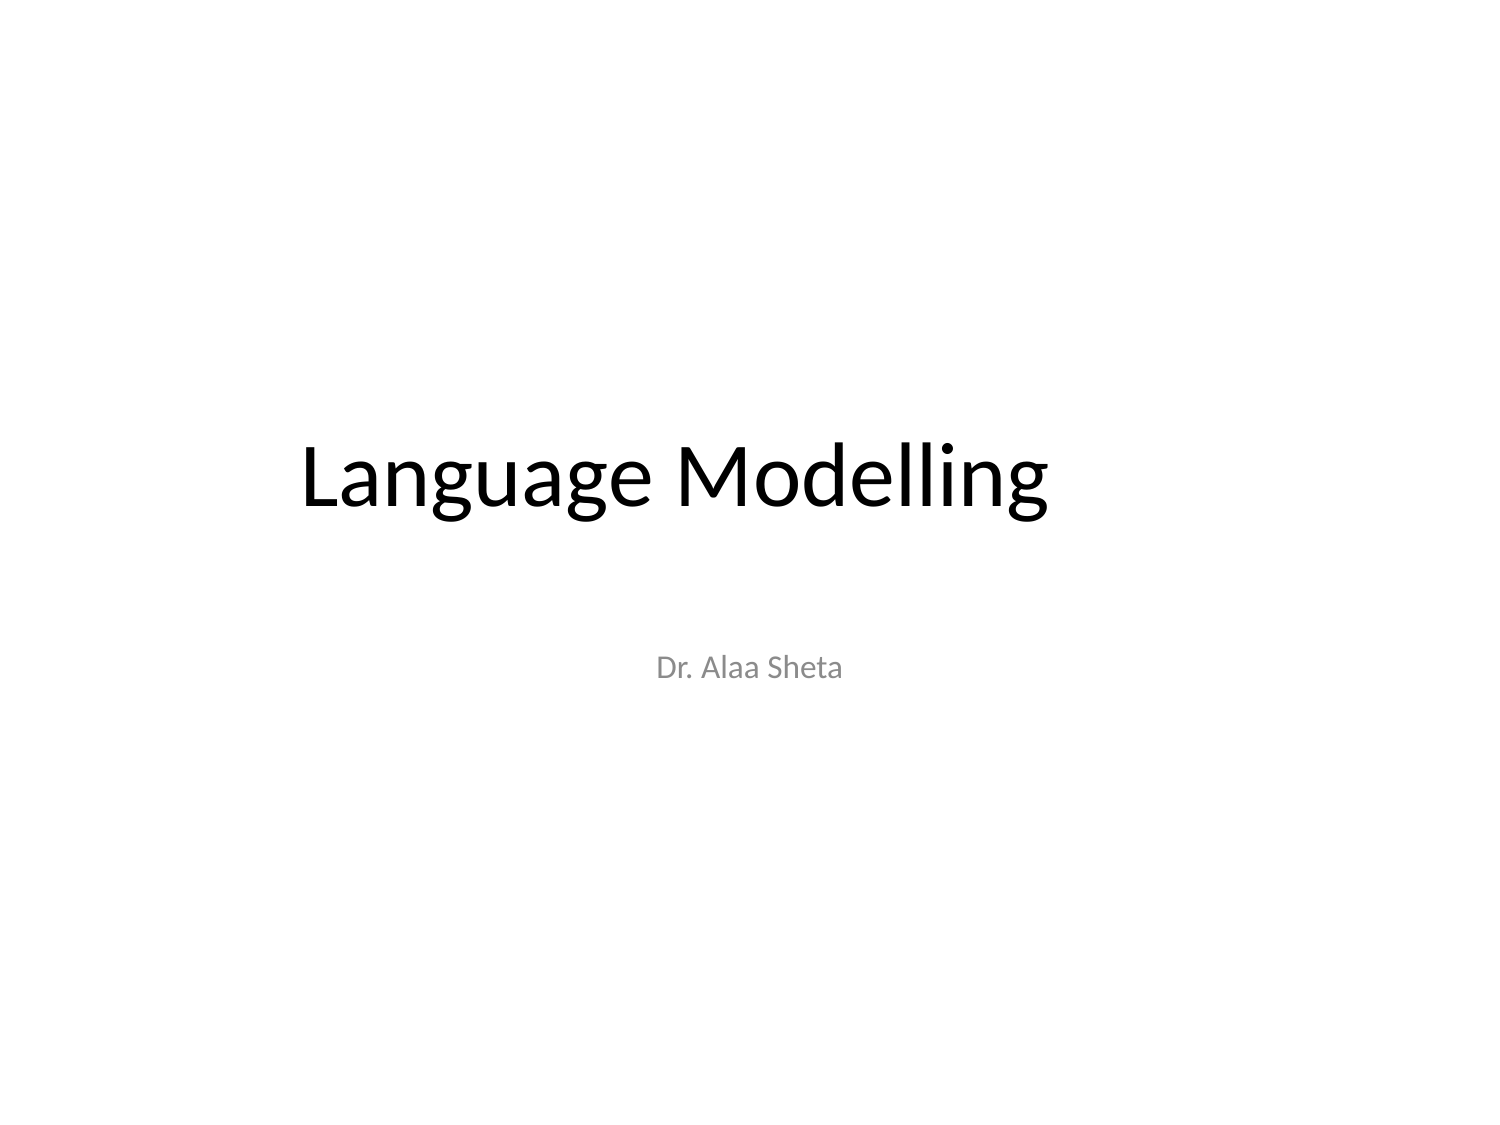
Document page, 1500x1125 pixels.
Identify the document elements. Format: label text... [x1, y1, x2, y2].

subtitle Dr. Alaa Sheta [225, 637, 1275, 925]
title Language Modelling [112, 349, 1388, 591]
